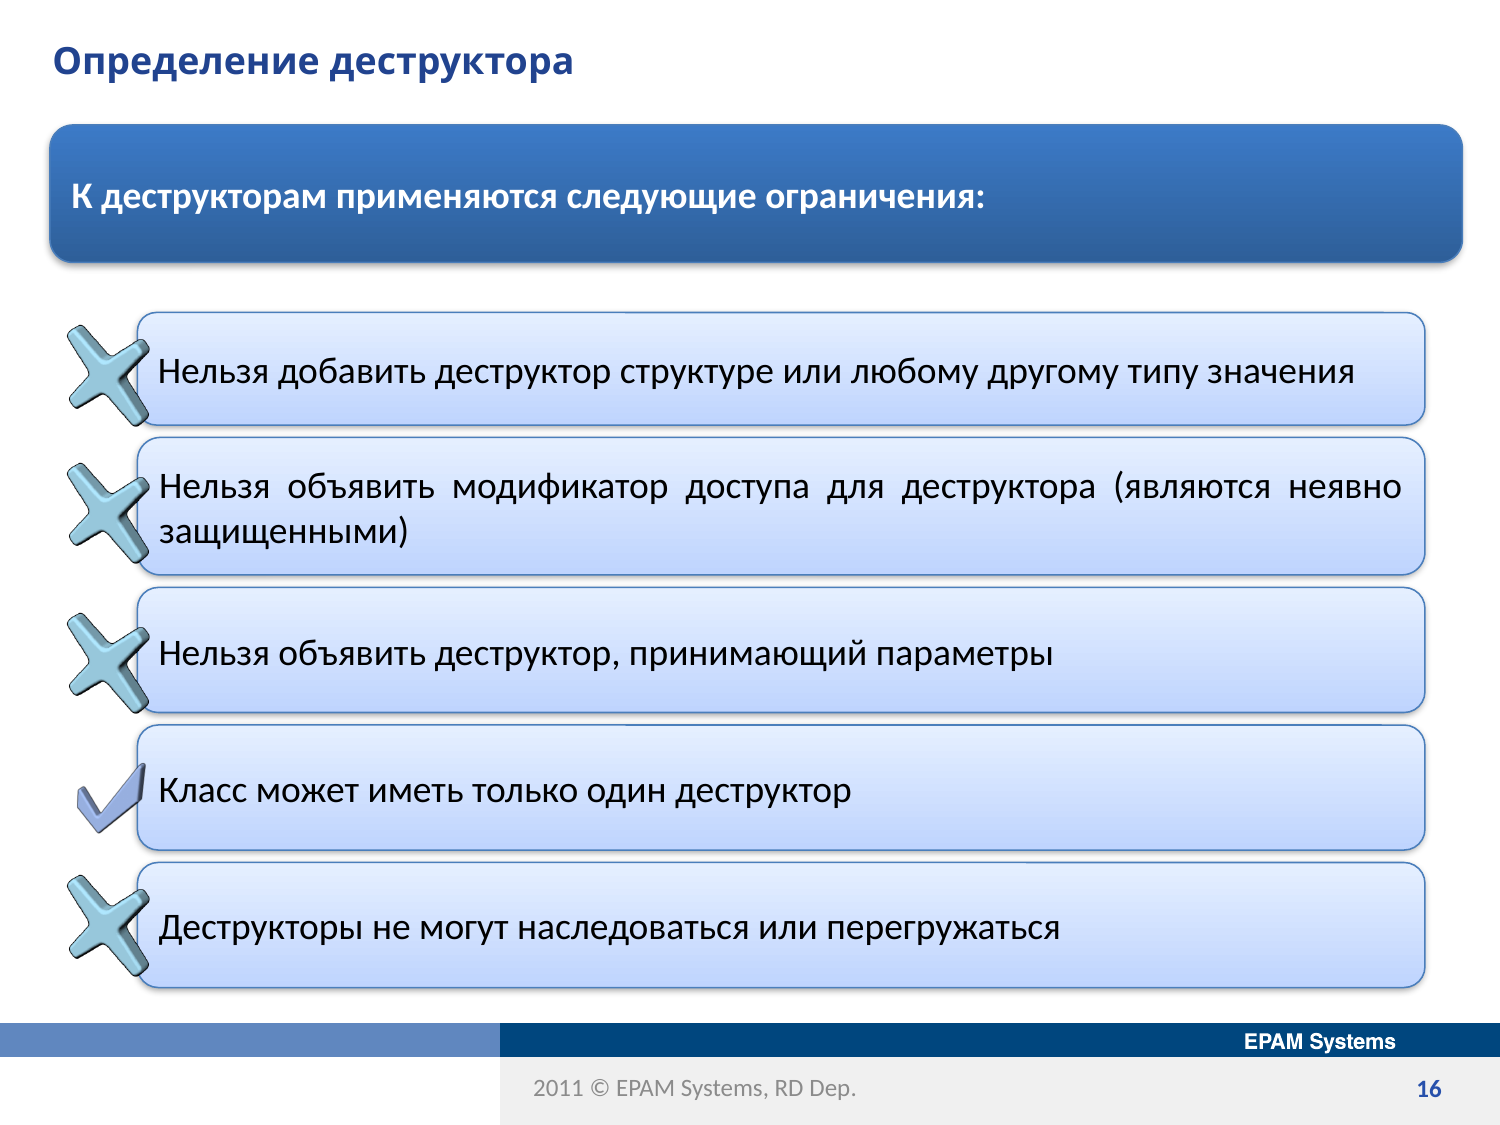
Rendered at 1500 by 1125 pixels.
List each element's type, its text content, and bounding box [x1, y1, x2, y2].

text_box Нельзя объявить модификатор доступа для деструктора (являются неявно защищенными) [136, 436, 1426, 576]
text_box Деструкторы не могут наследоваться или перегружаться [139, 861, 1426, 989]
text_box Нельзя объявить деструктор, принимающий параметры [136, 586, 1426, 714]
picture [66, 612, 151, 715]
picture [66, 324, 151, 427]
text_box Нельзя добавить деструктор структуре или любому другому типу значения [138, 311, 1426, 426]
picture [66, 874, 151, 977]
text_box К деструкторам применяются следующие ограничения: [49, 124, 1464, 264]
picture [66, 462, 151, 565]
text_box Класс может иметь только один деструктор [136, 724, 1426, 851]
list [76, 764, 149, 834]
title Определение деструктора [36, 29, 1469, 90]
